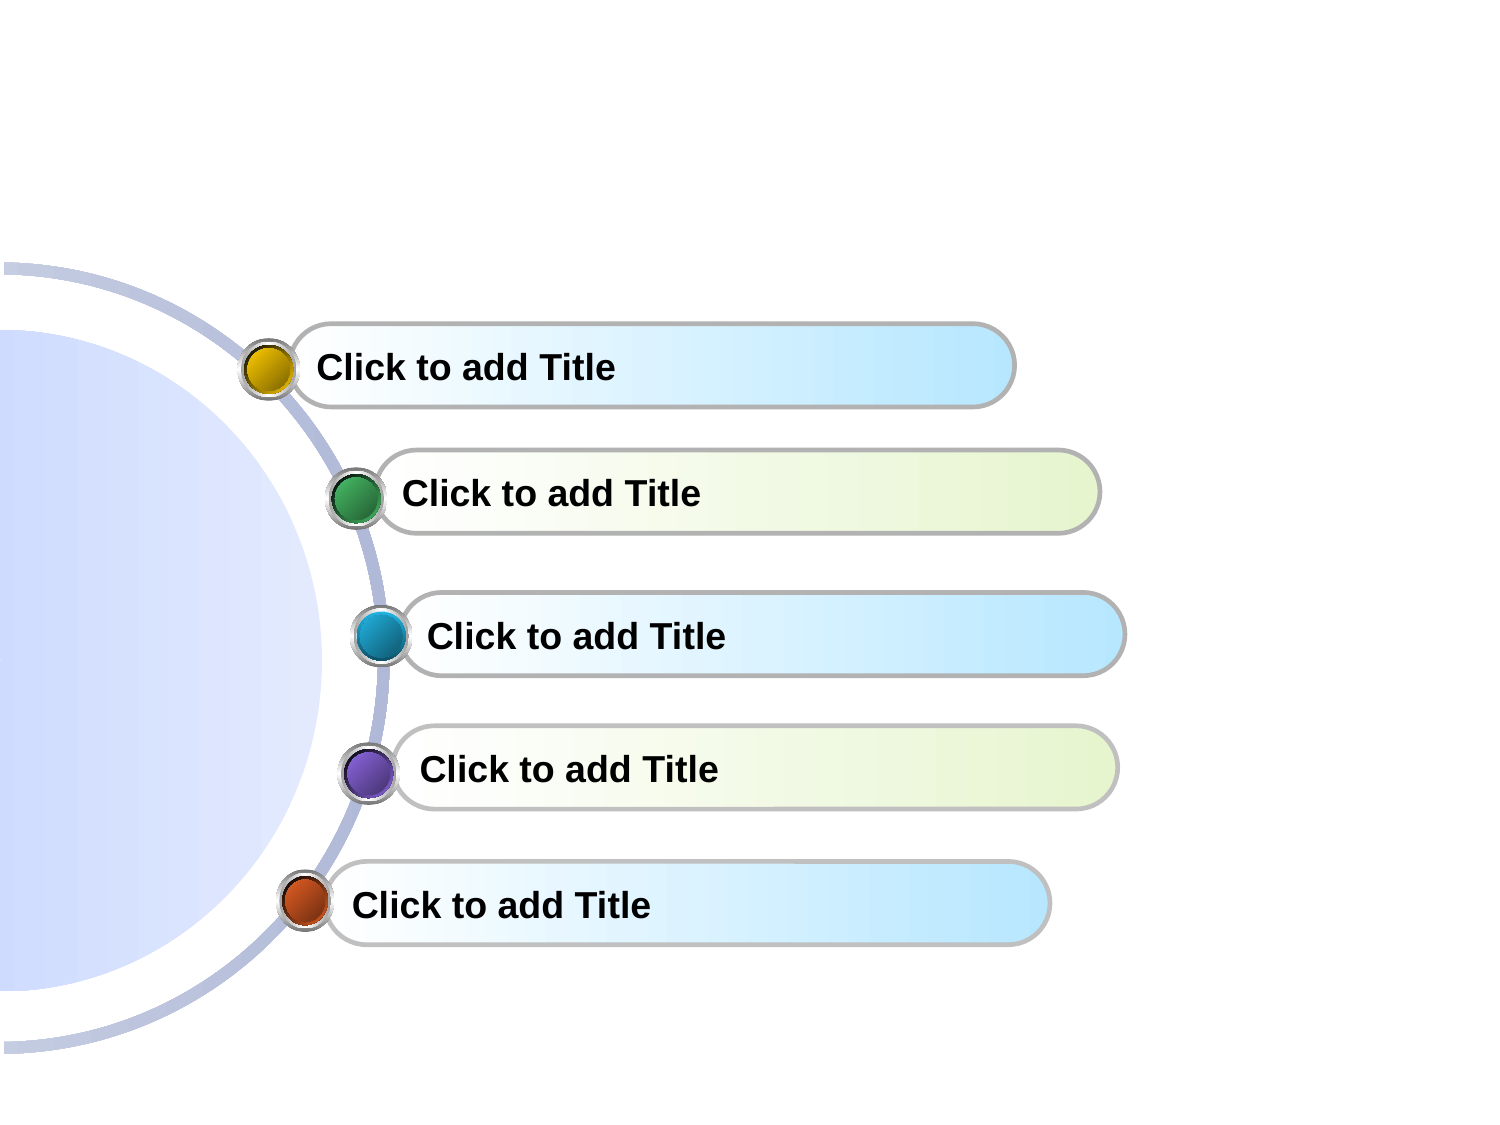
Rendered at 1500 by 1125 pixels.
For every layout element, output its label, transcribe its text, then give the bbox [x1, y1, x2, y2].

text_box [369, 676, 390, 740]
text_box Click to add Title [338, 861, 1051, 945]
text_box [324, 467, 388, 531]
text_box Click to add Title [401, 725, 1118, 810]
text_box Click to add Title [384, 450, 1101, 534]
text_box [275, 869, 335, 933]
text_box [316, 813, 359, 867]
text_box [4, 262, 233, 356]
text_box [286, 406, 340, 465]
text_box Click to add Title [412, 592, 1126, 676]
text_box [337, 742, 401, 806]
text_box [349, 604, 413, 668]
text_box Click to add Title [300, 323, 1015, 408]
text_box [4, 926, 275, 1054]
text_box [0, 329, 322, 992]
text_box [237, 337, 301, 401]
text_box [359, 538, 386, 603]
